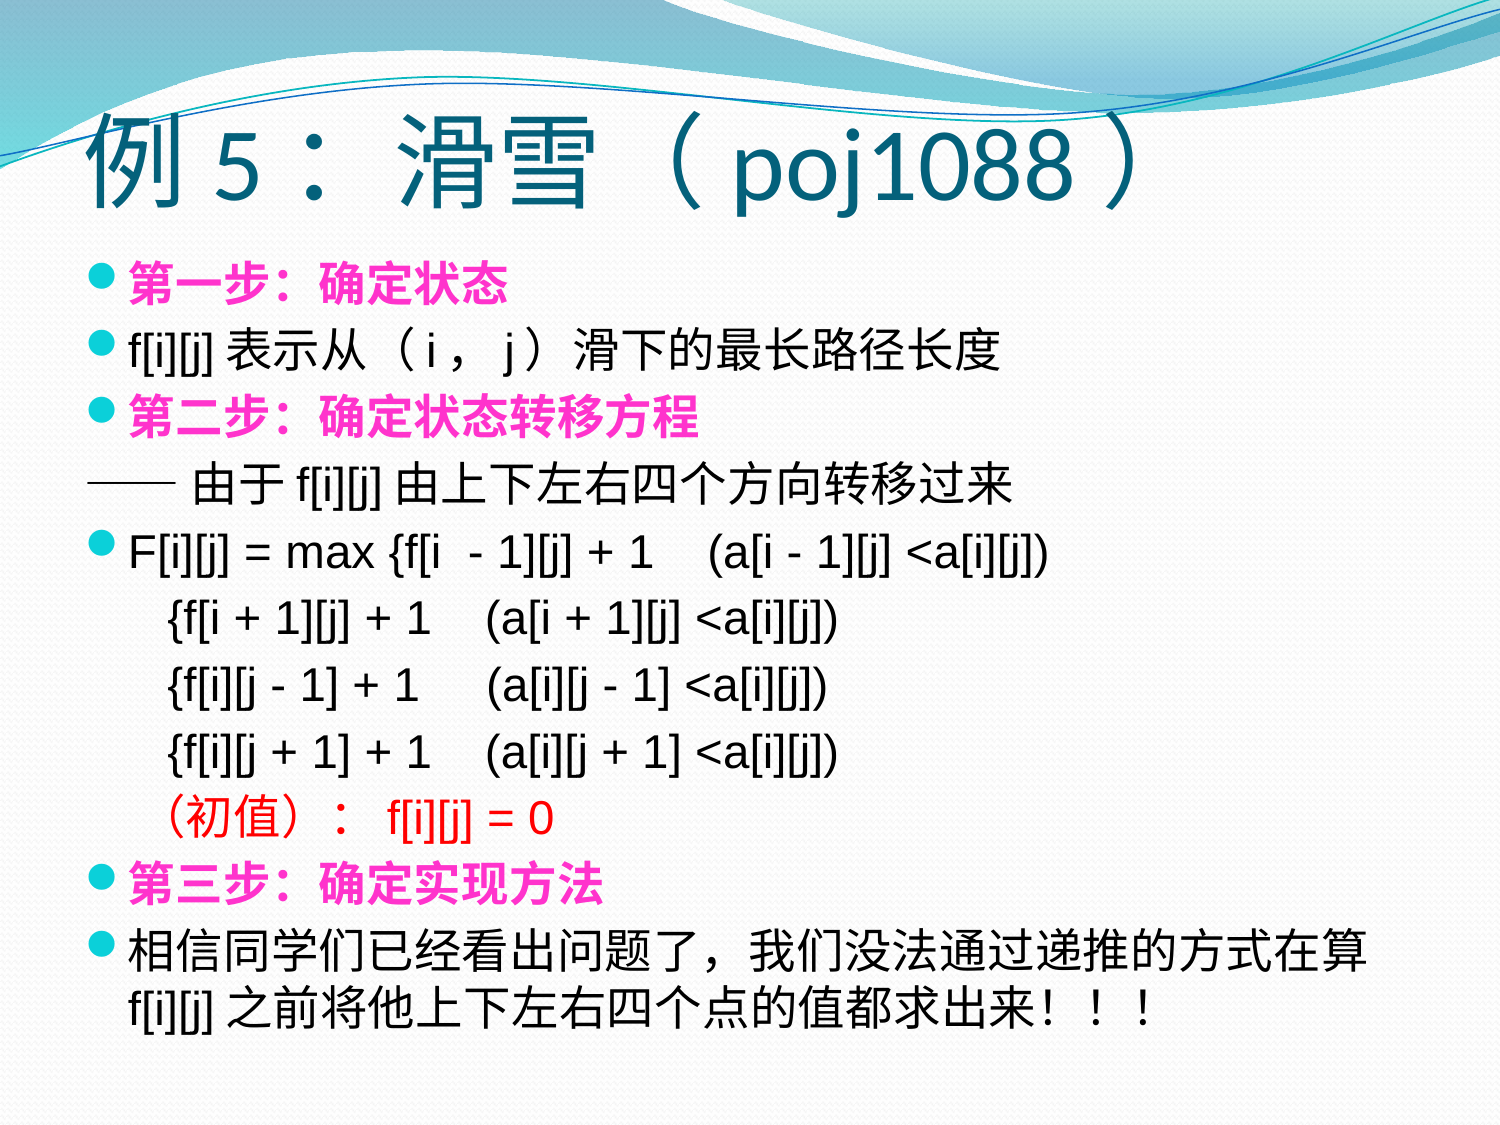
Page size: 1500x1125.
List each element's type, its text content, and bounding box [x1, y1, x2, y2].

title 例5：滑雪（poj1088） [82, 128, 1307, 221]
list 第一步：确定状态 f[i][j]表示从（i，j）滑下的最长路径长度 第二步：确定状态转移方程 ——由于f[i][j]由上下左右四个方向转移过来 F[i][j] = max {f[i - 1][j] + 1 (a[i - 1][j] <a[i][j]) {f[i + 1][j] + 1 (a[i + 1][j] <a[i][j]) {f[i][j - 1] + 1 (a[i][j - 1] <a[i][j]) {f[i][j + 1] + 1 (a[i][j + 1] <a[i][j]) （初值）：f[i][j] = 0 第三步：确定实现方法 相信同学们已经看出问题了，我们没法通过递推的方式在算f[i][j]之前将他上下左右四个点的值都求出来！！！ [70, 246, 1395, 1046]
